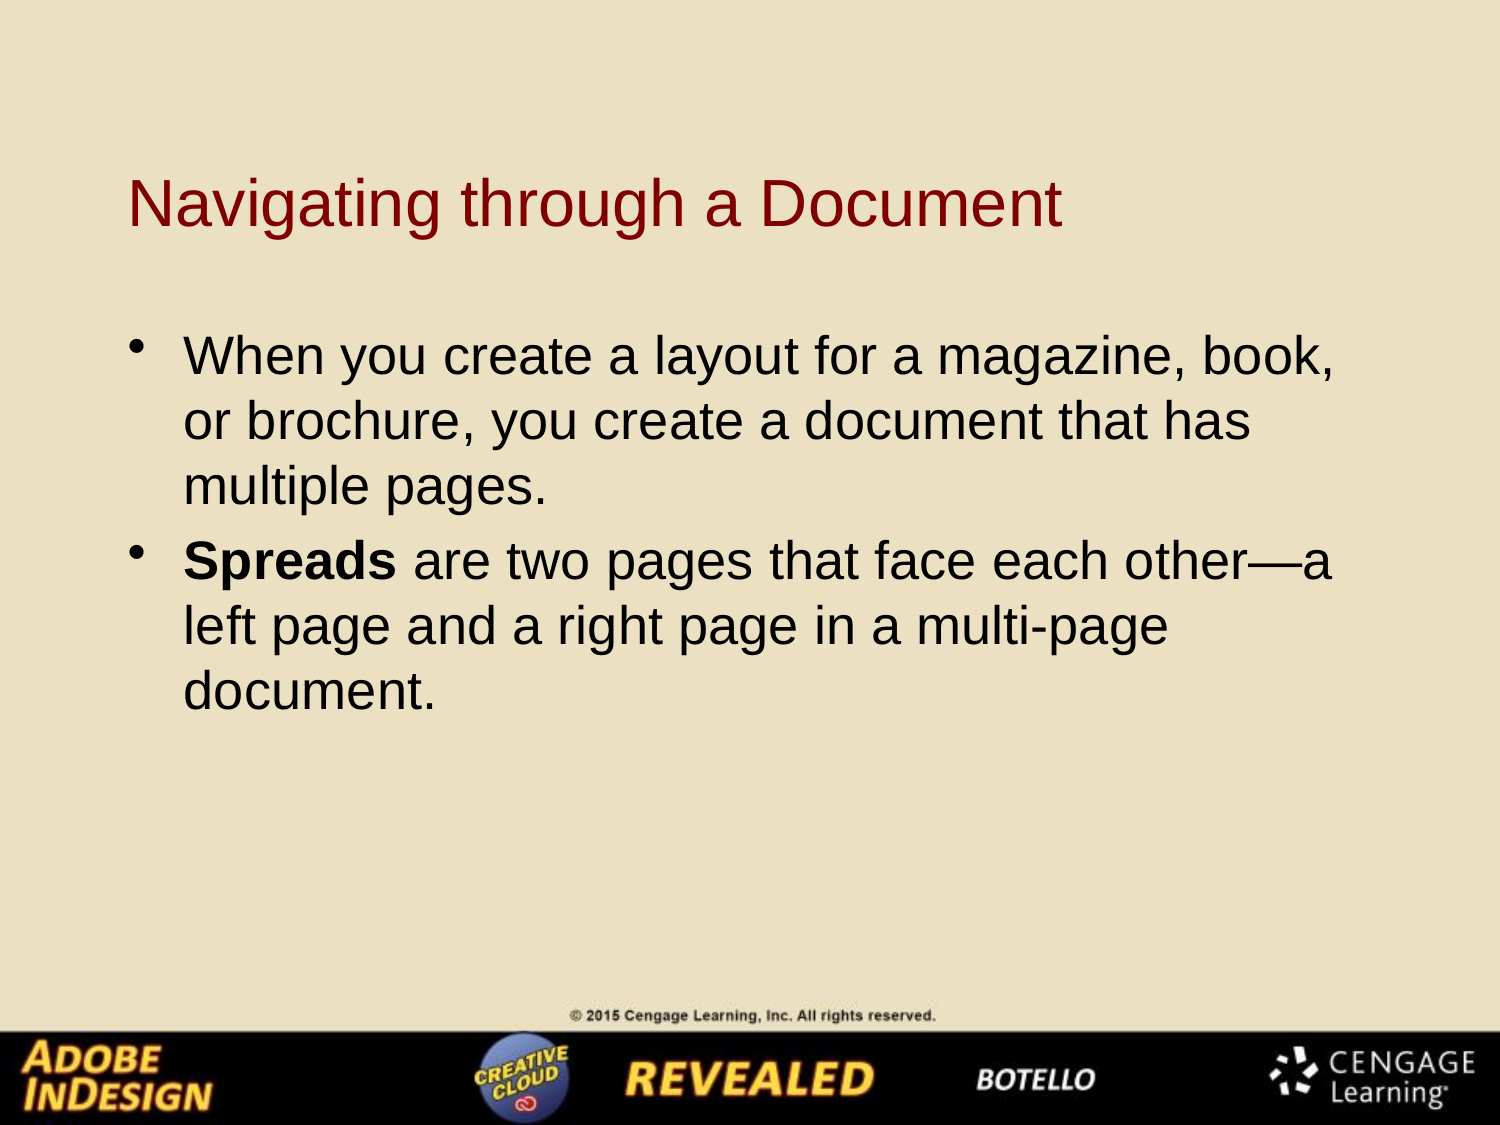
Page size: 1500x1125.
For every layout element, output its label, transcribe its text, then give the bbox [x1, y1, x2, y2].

title Navigating through a Document [112, 99, 1388, 300]
picture [0, 0, 1500, 1125]
list When you create a layout for a magazine, book, or brochure, you create a document that has multiple pages. Spreads are two pages that face each other—a left page and a right page in a multi-page document. [112, 312, 1388, 1000]
